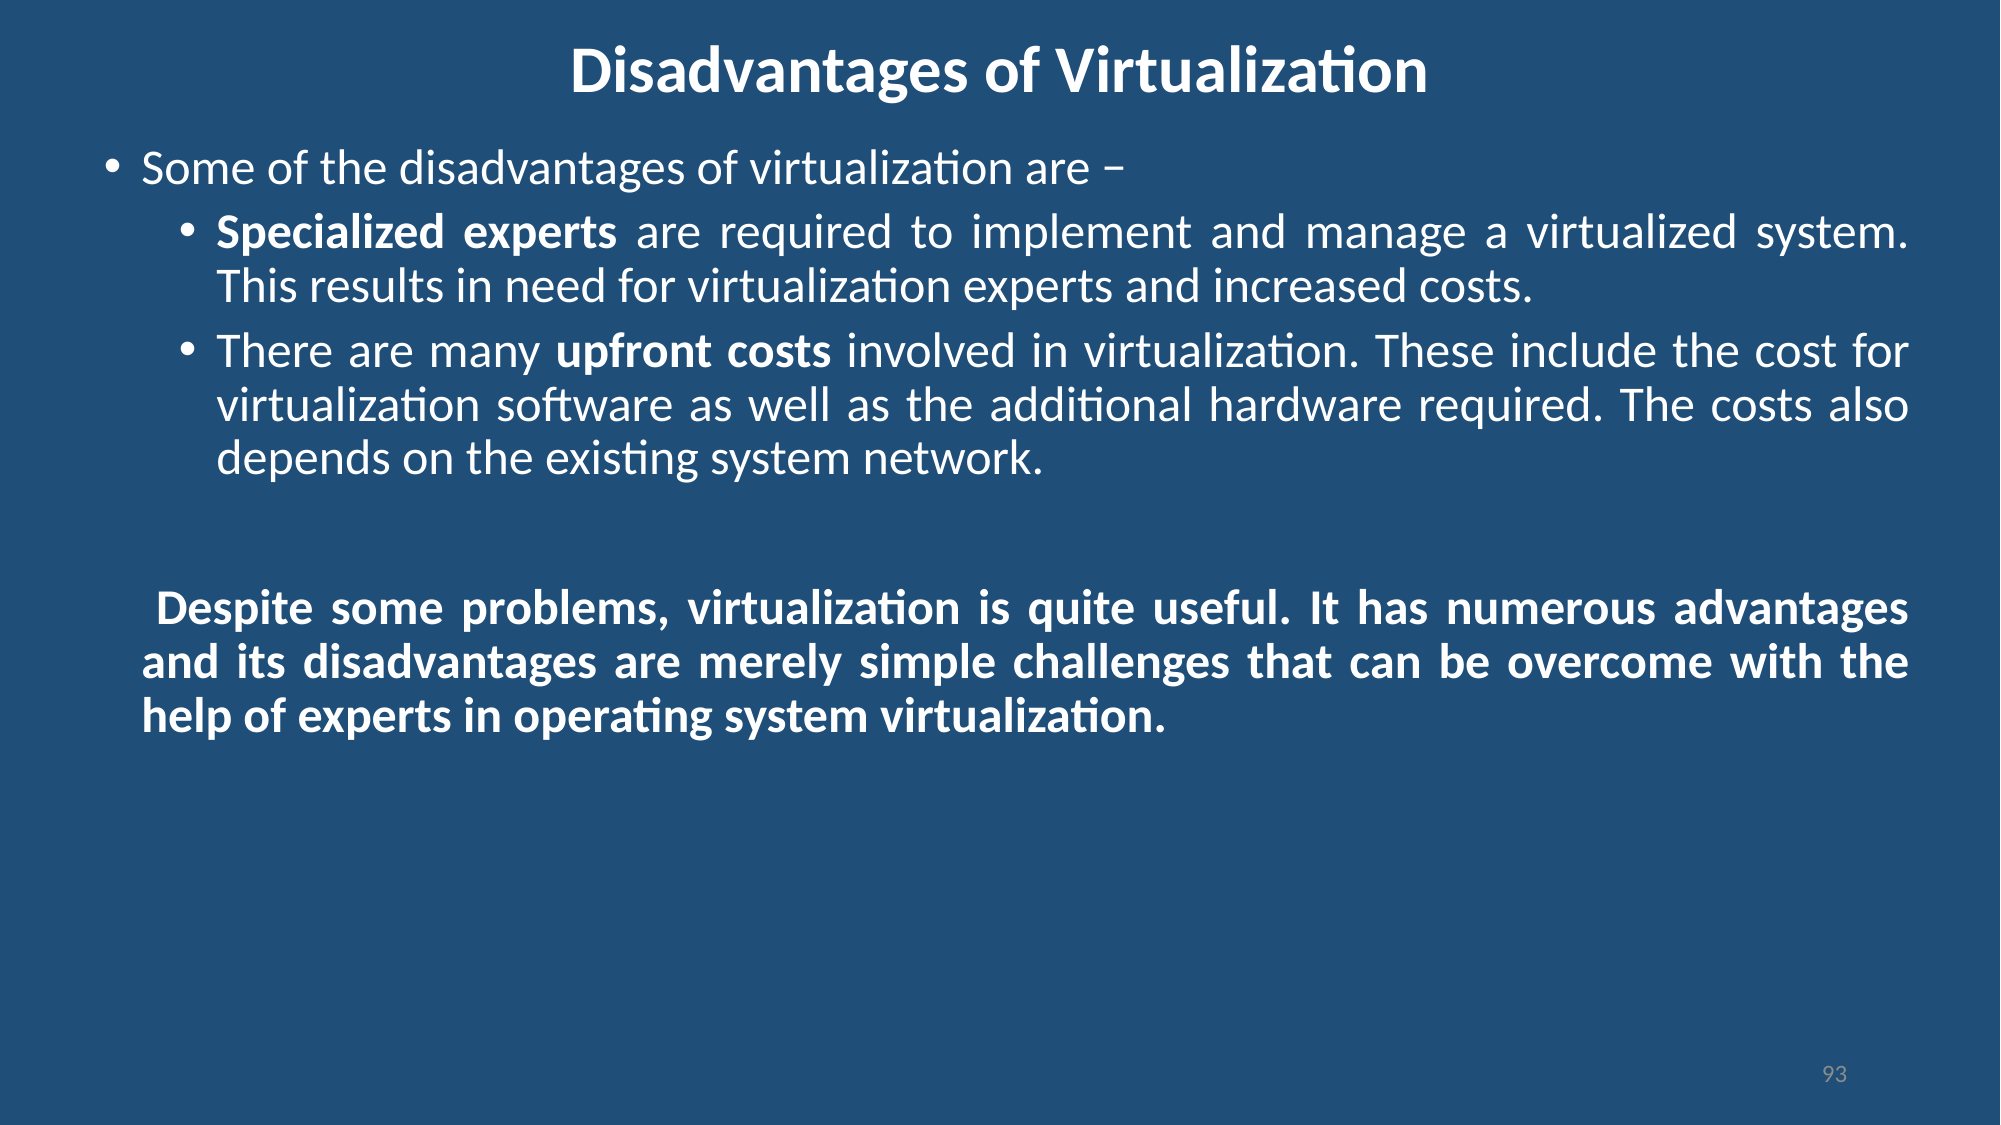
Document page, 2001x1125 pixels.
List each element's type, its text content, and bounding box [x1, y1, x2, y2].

list Some of the disadvantages of virtualization are − Specialized experts are required to implement and manage a virtualized system. This results in need for virtualization experts and increased costs. There are many upfront costs involved in virtualization. These include the cost for virtualization software as well as the additional hardware required. The costs also depends on the existing system network. Despite some problems, virtualization is quite useful. It has numerous advantages and its disadvantages are merely simple challenges that can be overcome with the help of experts in operating system virtualization. [88, 133, 1926, 1080]
title Disadvantages of Virtualization [137, 37, 1863, 104]
slide_number 93 [1412, 1042, 1863, 1103]
